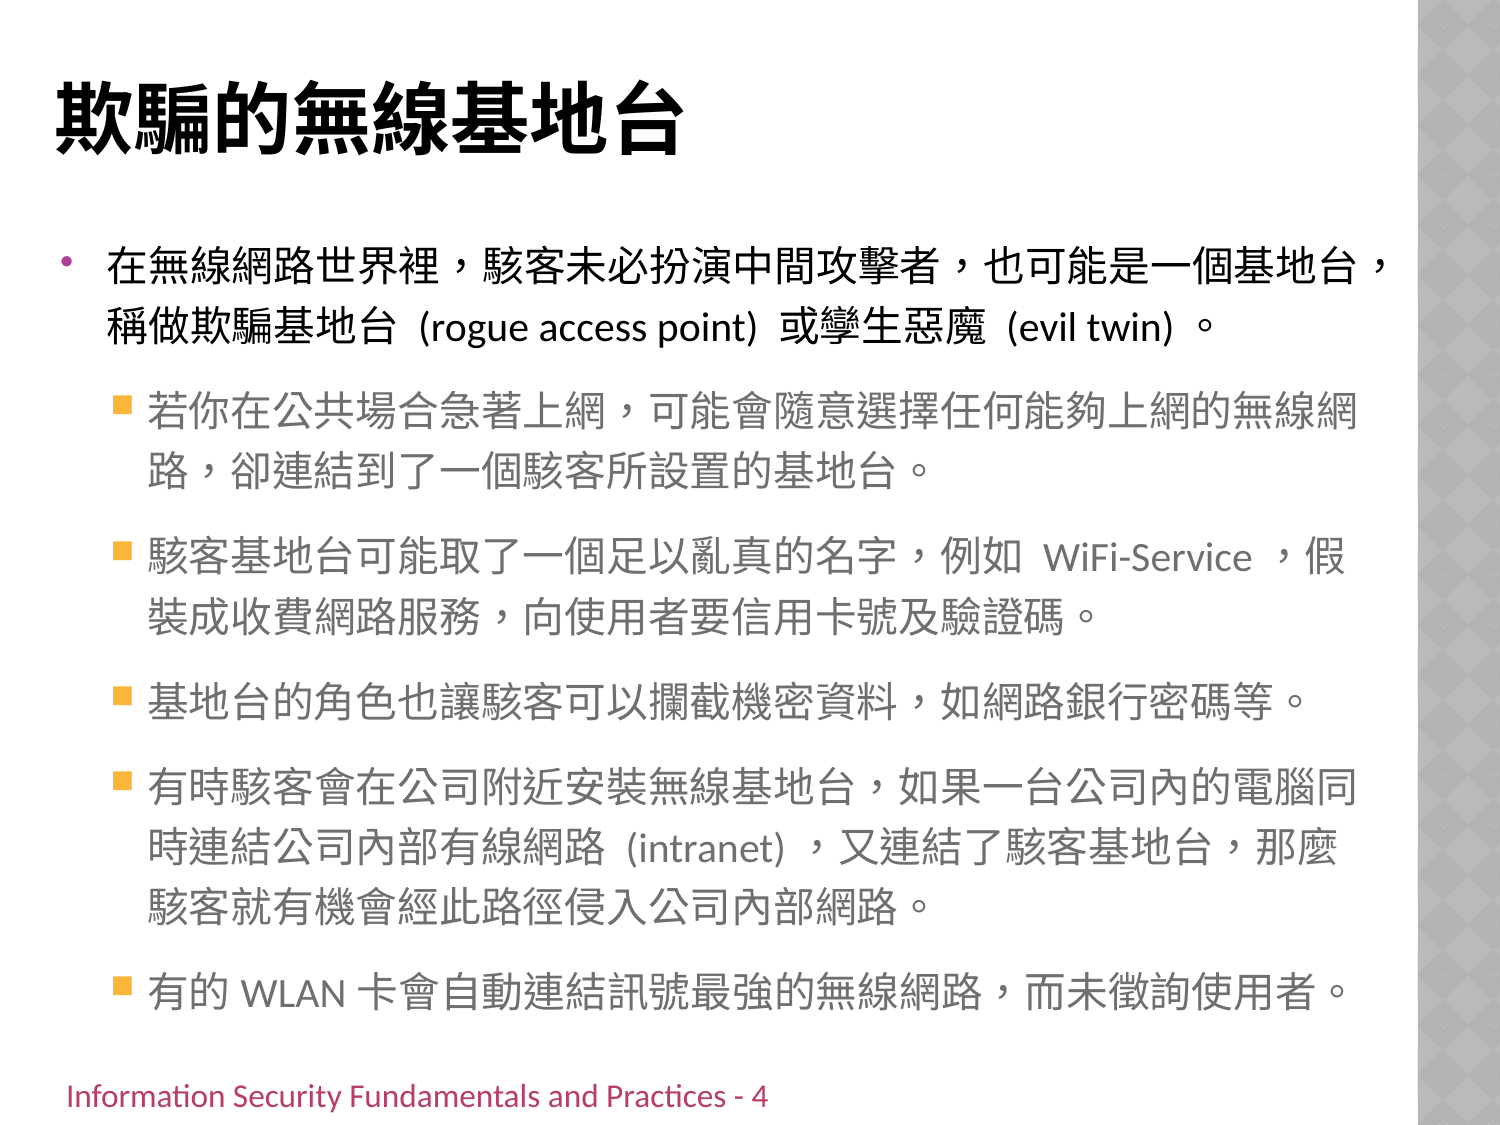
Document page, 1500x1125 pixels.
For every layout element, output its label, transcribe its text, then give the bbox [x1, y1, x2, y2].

title 欺騙的無線基地台 [46, 52, 1395, 164]
list 在無線網路世界裡，駭客未必扮演中間攻擊者，也可能是一個基地台，稱做欺騙基地台 (rogue access point) 或孿生惡魔 (evil twin)。 若你在公共場合急著上網，可能會隨意選擇任何能夠上網的無線網路，卻連結到了一個駭客所設置的基地台。 駭客基地台可能取了一個足以亂真的名字，例如 WiFi-Service，假裝成收費網路服務，向使用者要信用卡號及驗證碼。 基地台的角色也讓駭客可以攔截機密資料，如網路銀行密碼等。 有時駭客會在公司附近安裝無線基地台，如果一台公司內的電腦同時連結公司內部有線網路 (intranet)，又連結了駭客基地台，那麼駭客就有機會經此路徑侵入公司內部網路。 有的WLAN卡會自動連結訊號最強的無線網路，而未徵詢使用者。 [46, 222, 1395, 1125]
